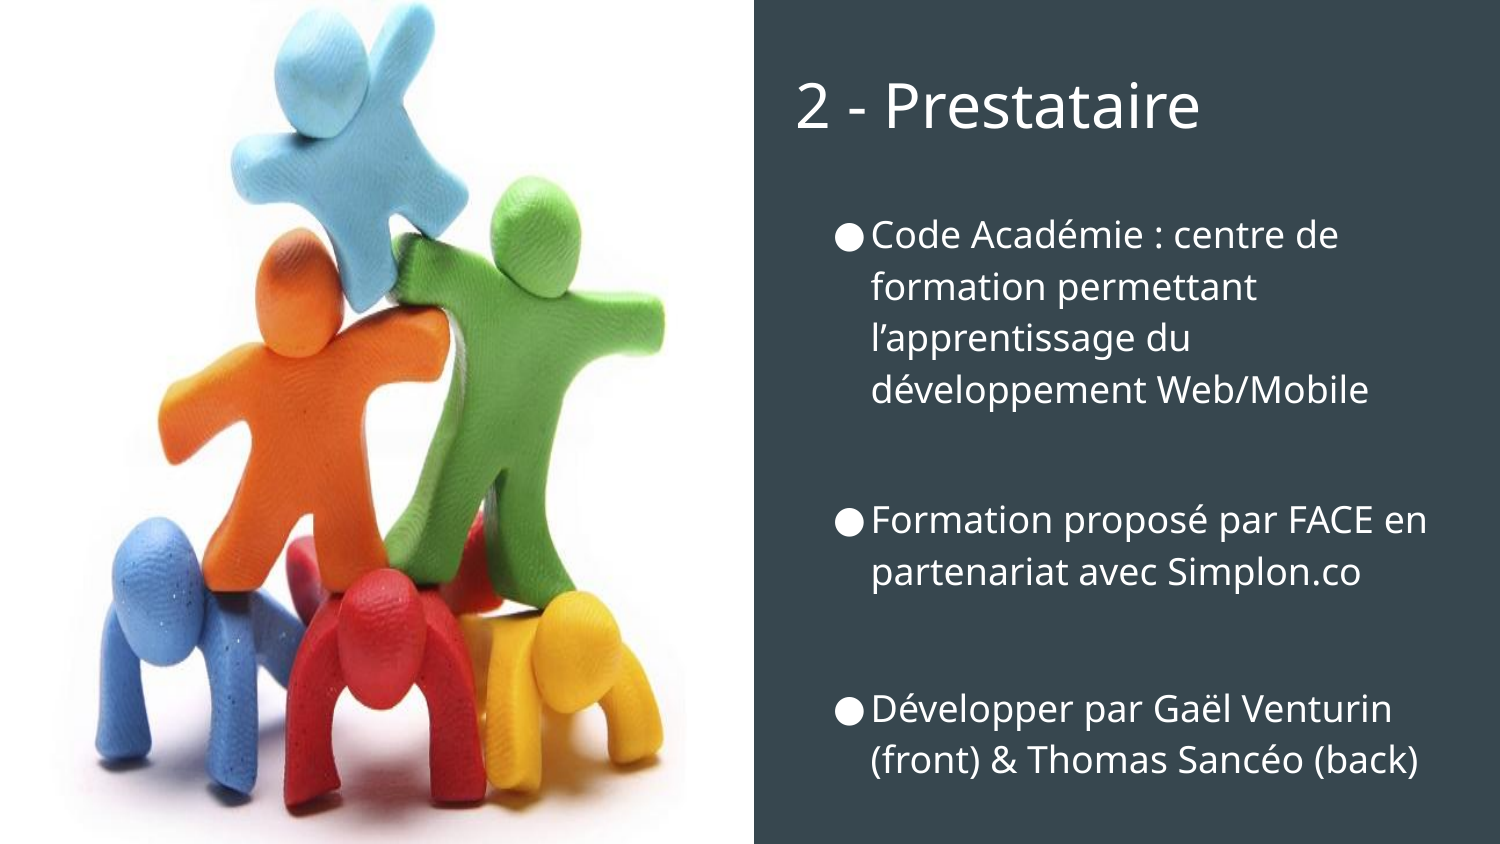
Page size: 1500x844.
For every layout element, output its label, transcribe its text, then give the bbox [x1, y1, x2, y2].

picture [0, 0, 754, 844]
title 2 - Prestataire [780, 51, 1473, 141]
list Code Académie : centre de formation permettant l’apprentissage du développement Web/Mobile Formation proposé par FACE en partenariat avec Simplon.co Développer par Gaël Venturin (front) & Thomas Sancéo (back) [780, 189, 1449, 750]
